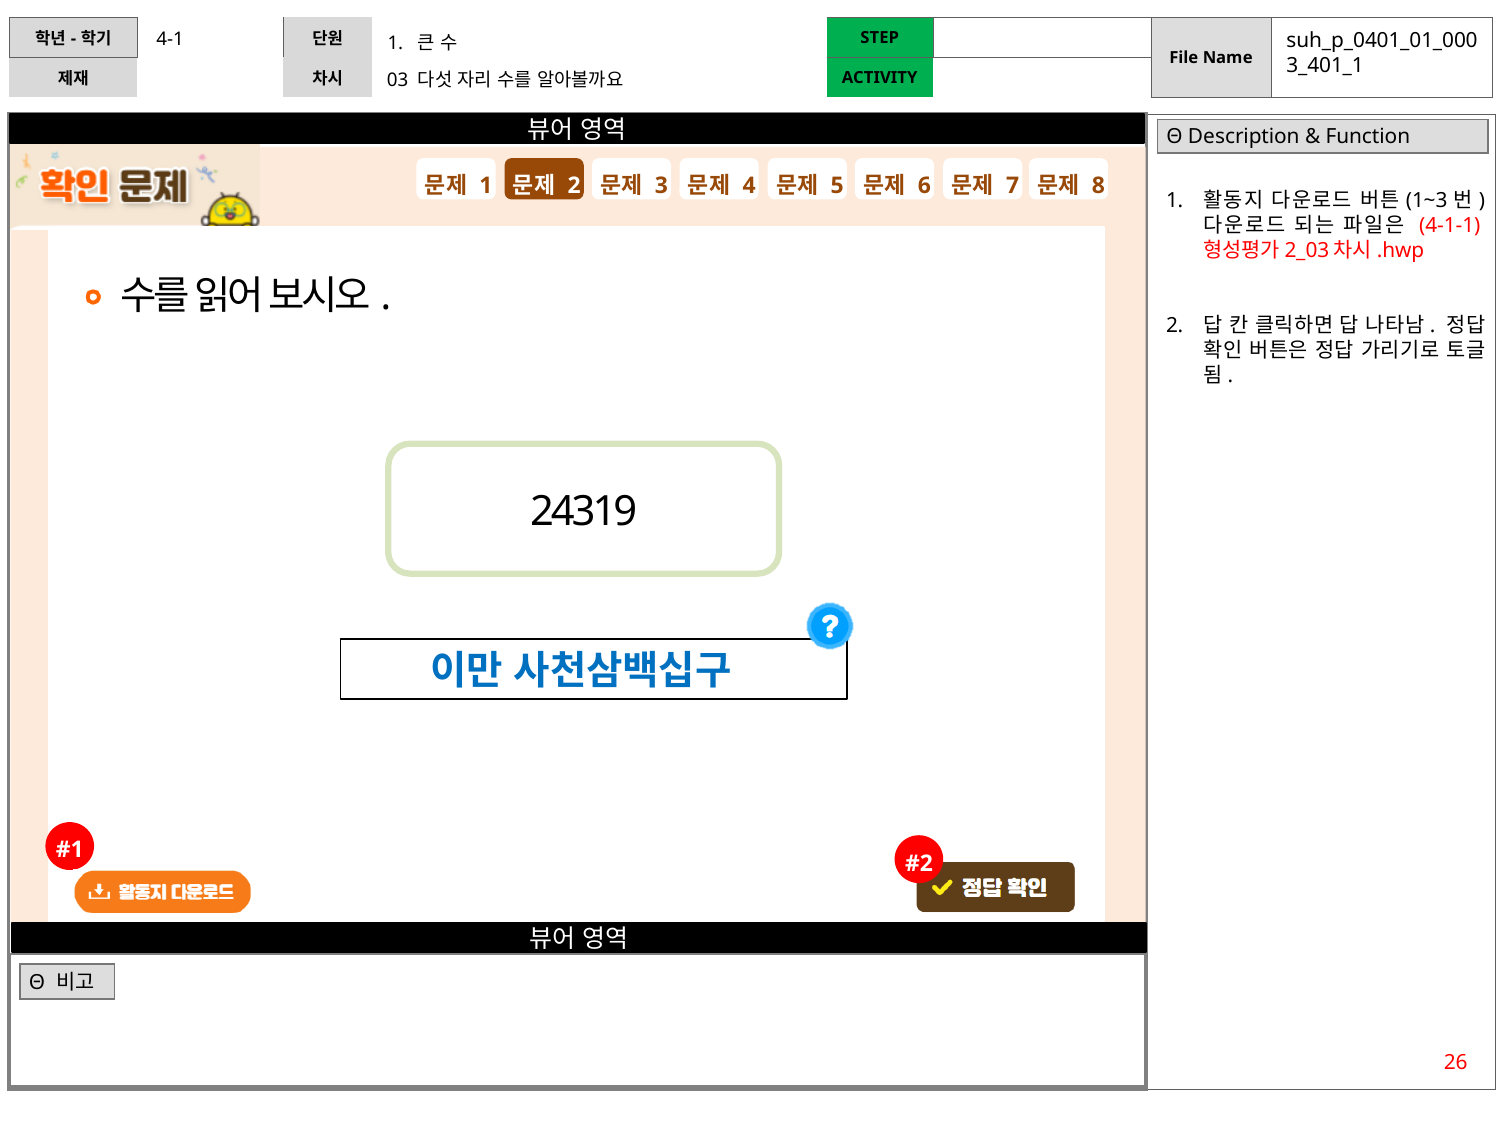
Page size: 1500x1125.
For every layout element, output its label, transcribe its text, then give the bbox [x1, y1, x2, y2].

picture [800, 597, 860, 656]
text_box 문제 1 [410, 149, 520, 205]
picture [82, 285, 103, 307]
text_box 문제 5 [783, 149, 871, 205]
text_box suh_p_0401_01_0003_401_1 [1271, 18, 1500, 84]
text_box 활동지 다운로드 버튼(1~3번) 다운로드 되는 파일은 (4-1-1)형성평가2_03차시.hwp 답 칸 클릭하면 답 나타남. 정답 확인 버튼은 정답 가리기로 토글 됨. [1151, 179, 1500, 469]
text_box 1. 큰 수 [372, 23, 828, 48]
picture [915, 858, 1078, 913]
text_box 이만 사천삼백십구 [340, 639, 847, 700]
picture [73, 869, 252, 913]
text_box 문제 6 [871, 149, 958, 205]
picture [10, 144, 260, 230]
text_box 문제 7 [958, 149, 1046, 205]
text_box 03 다섯 자리 수를 알아볼까요 [372, 60, 821, 96]
text_box 문제 2 [520, 149, 608, 205]
text_box #1 [43, 820, 97, 873]
text_box 24319 [386, 441, 782, 576]
table_header Θ Description & Function [1158, 120, 1487, 152]
text_box 문제 3 [608, 149, 695, 205]
text_box 문제 4 [695, 149, 783, 205]
text_box 문제 8 [1046, 149, 1132, 205]
text_box #2 [892, 833, 946, 884]
text_box 4-1 [141, 18, 284, 55]
text_box 수를 읽어 보시오. [105, 263, 1109, 326]
